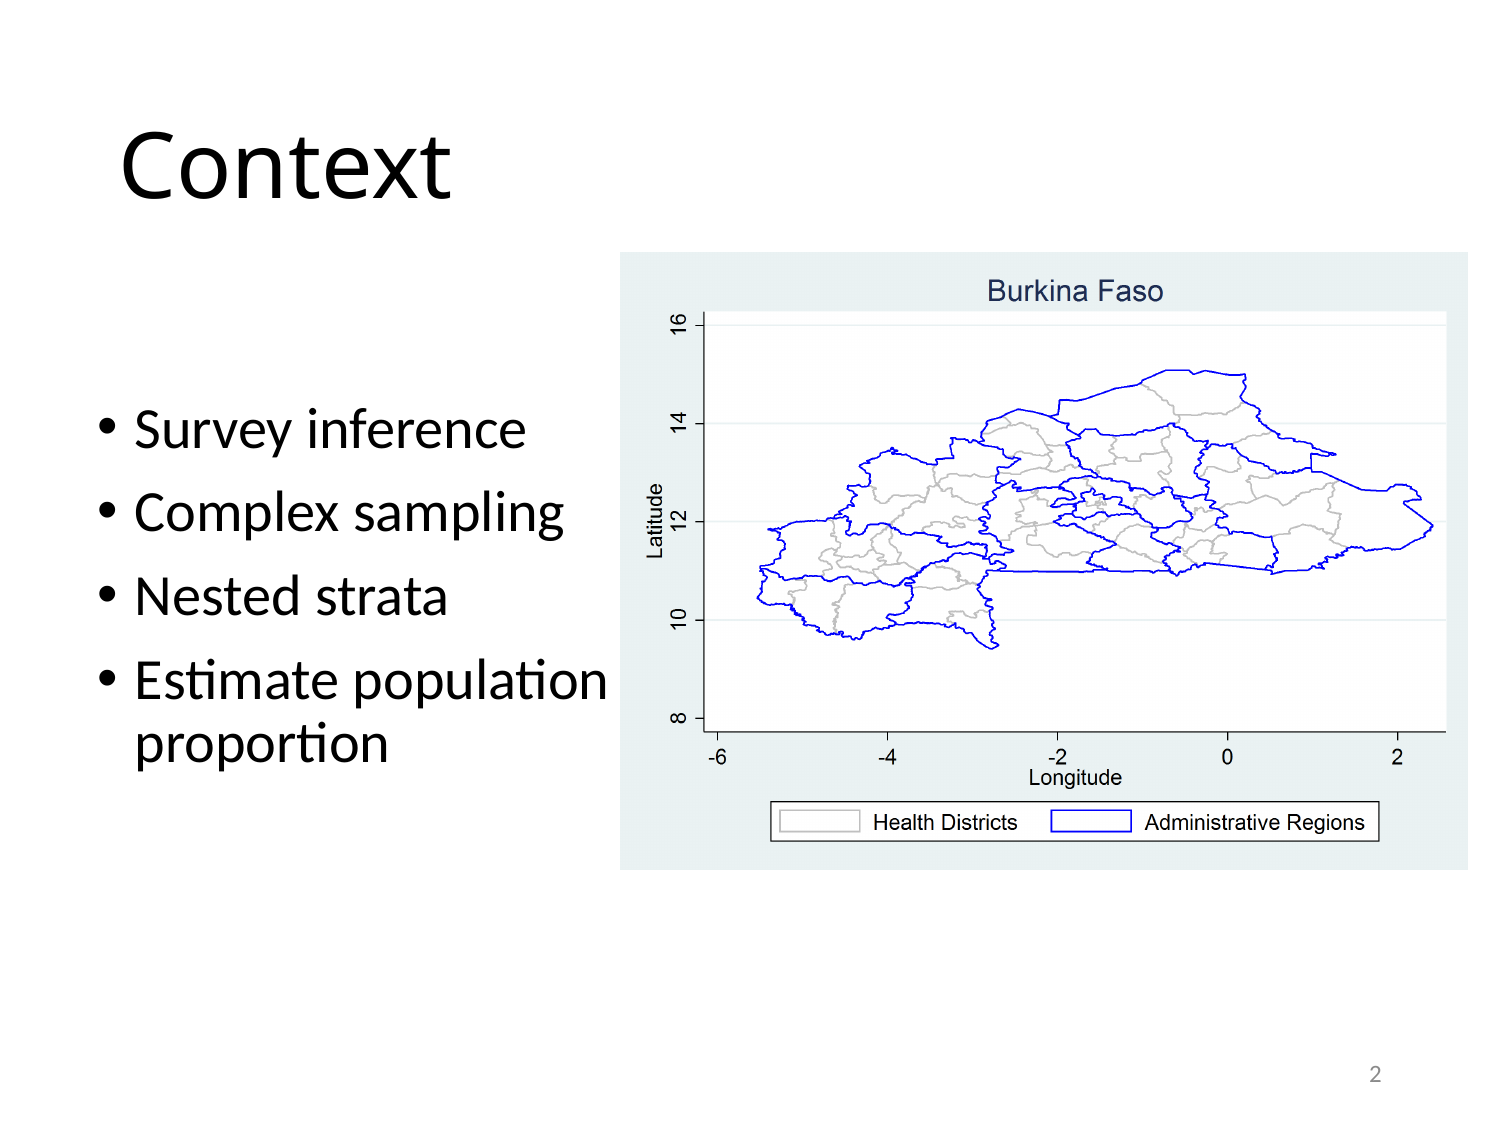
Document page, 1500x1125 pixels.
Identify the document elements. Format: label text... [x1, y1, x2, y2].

slide_number 2 [1059, 1042, 1397, 1103]
list Survey inference Complex sampling Nested strata Estimate population proportion [82, 299, 1397, 1014]
picture [620, 252, 1468, 870]
title Context [103, 59, 1397, 278]
